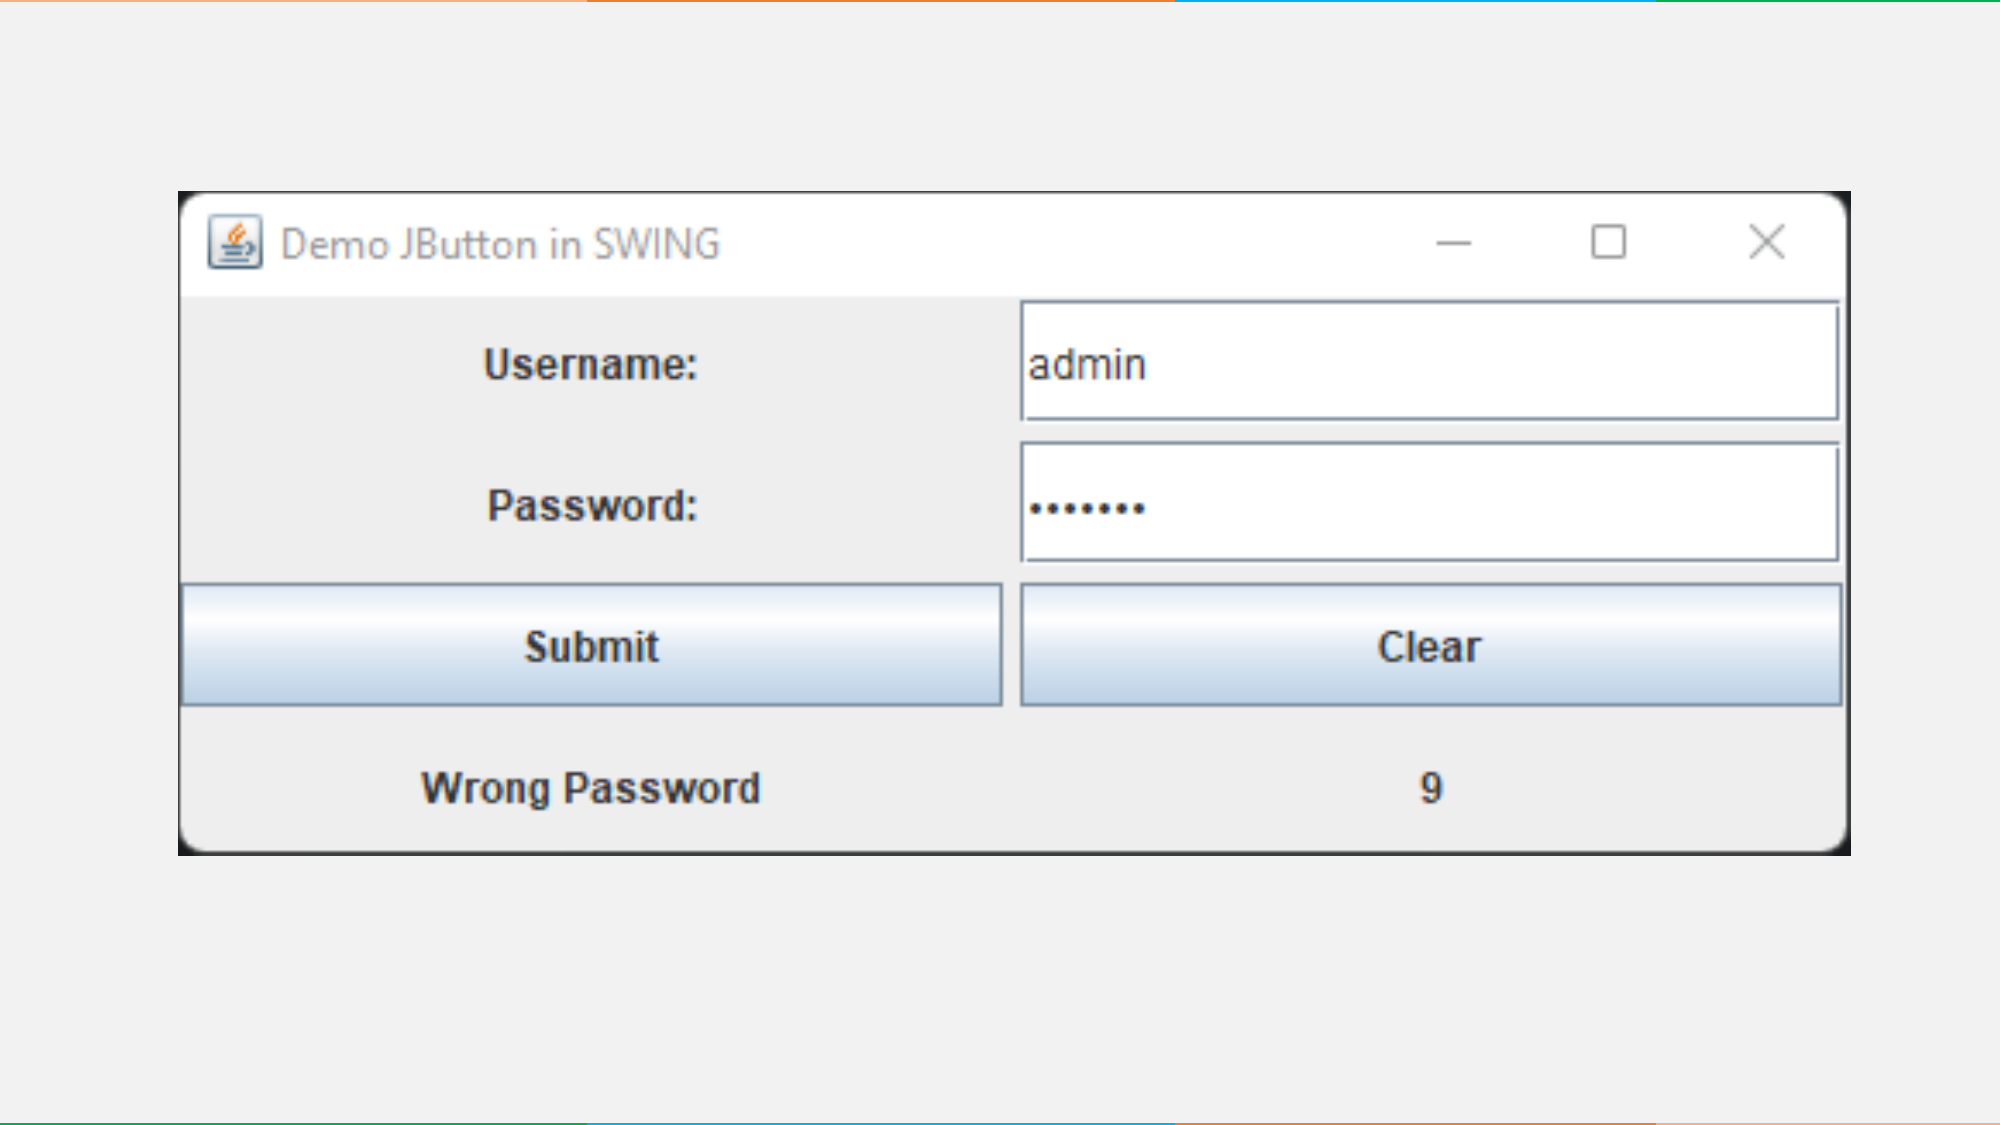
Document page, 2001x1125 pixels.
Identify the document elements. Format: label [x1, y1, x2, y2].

picture [178, 191, 1851, 856]
